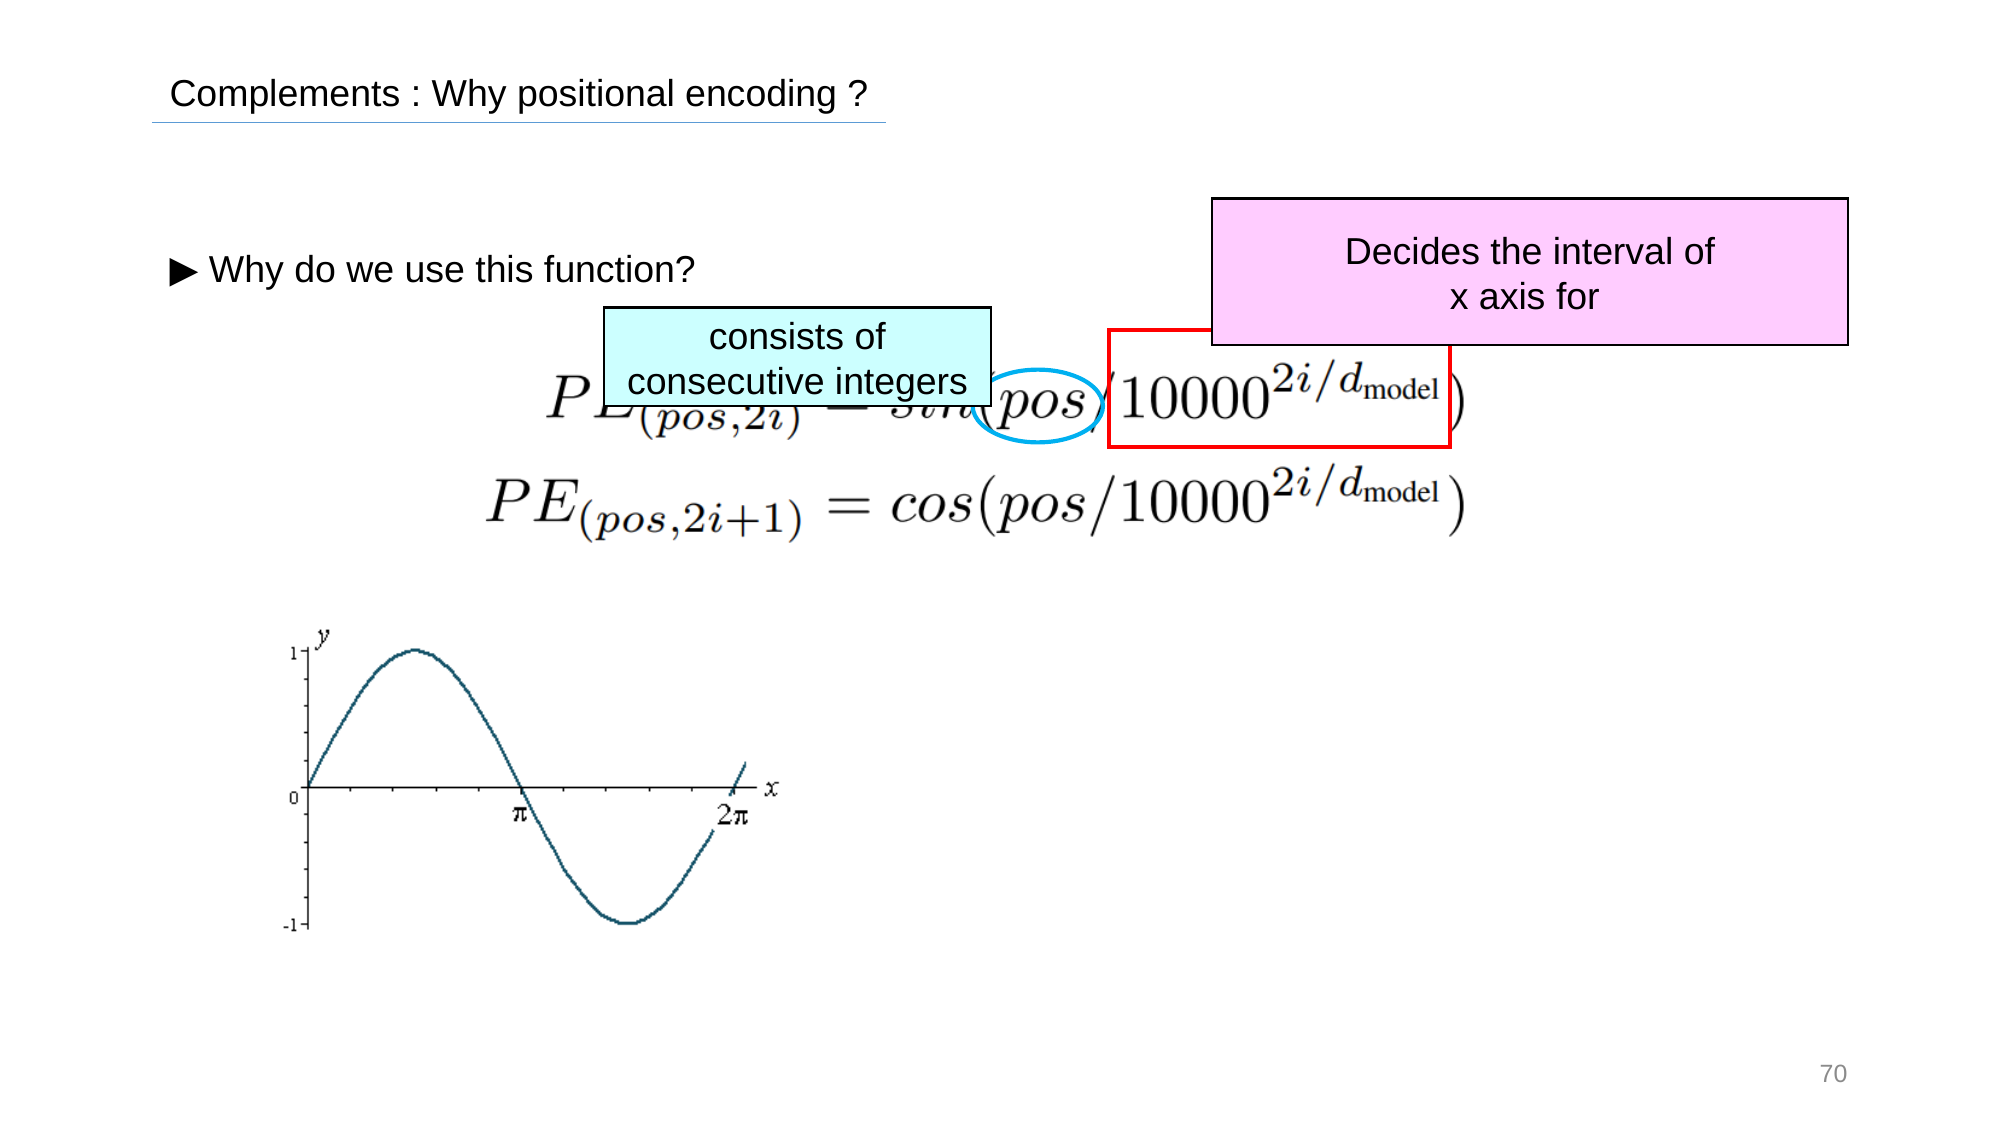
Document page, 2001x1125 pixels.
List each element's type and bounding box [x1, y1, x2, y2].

text_box [603, 306, 992, 330]
slide_number [1412, 1042, 1863, 1103]
text_box [154, 237, 770, 298]
picture [439, 330, 1524, 579]
text_box [151, 61, 1009, 123]
picture [273, 619, 787, 944]
